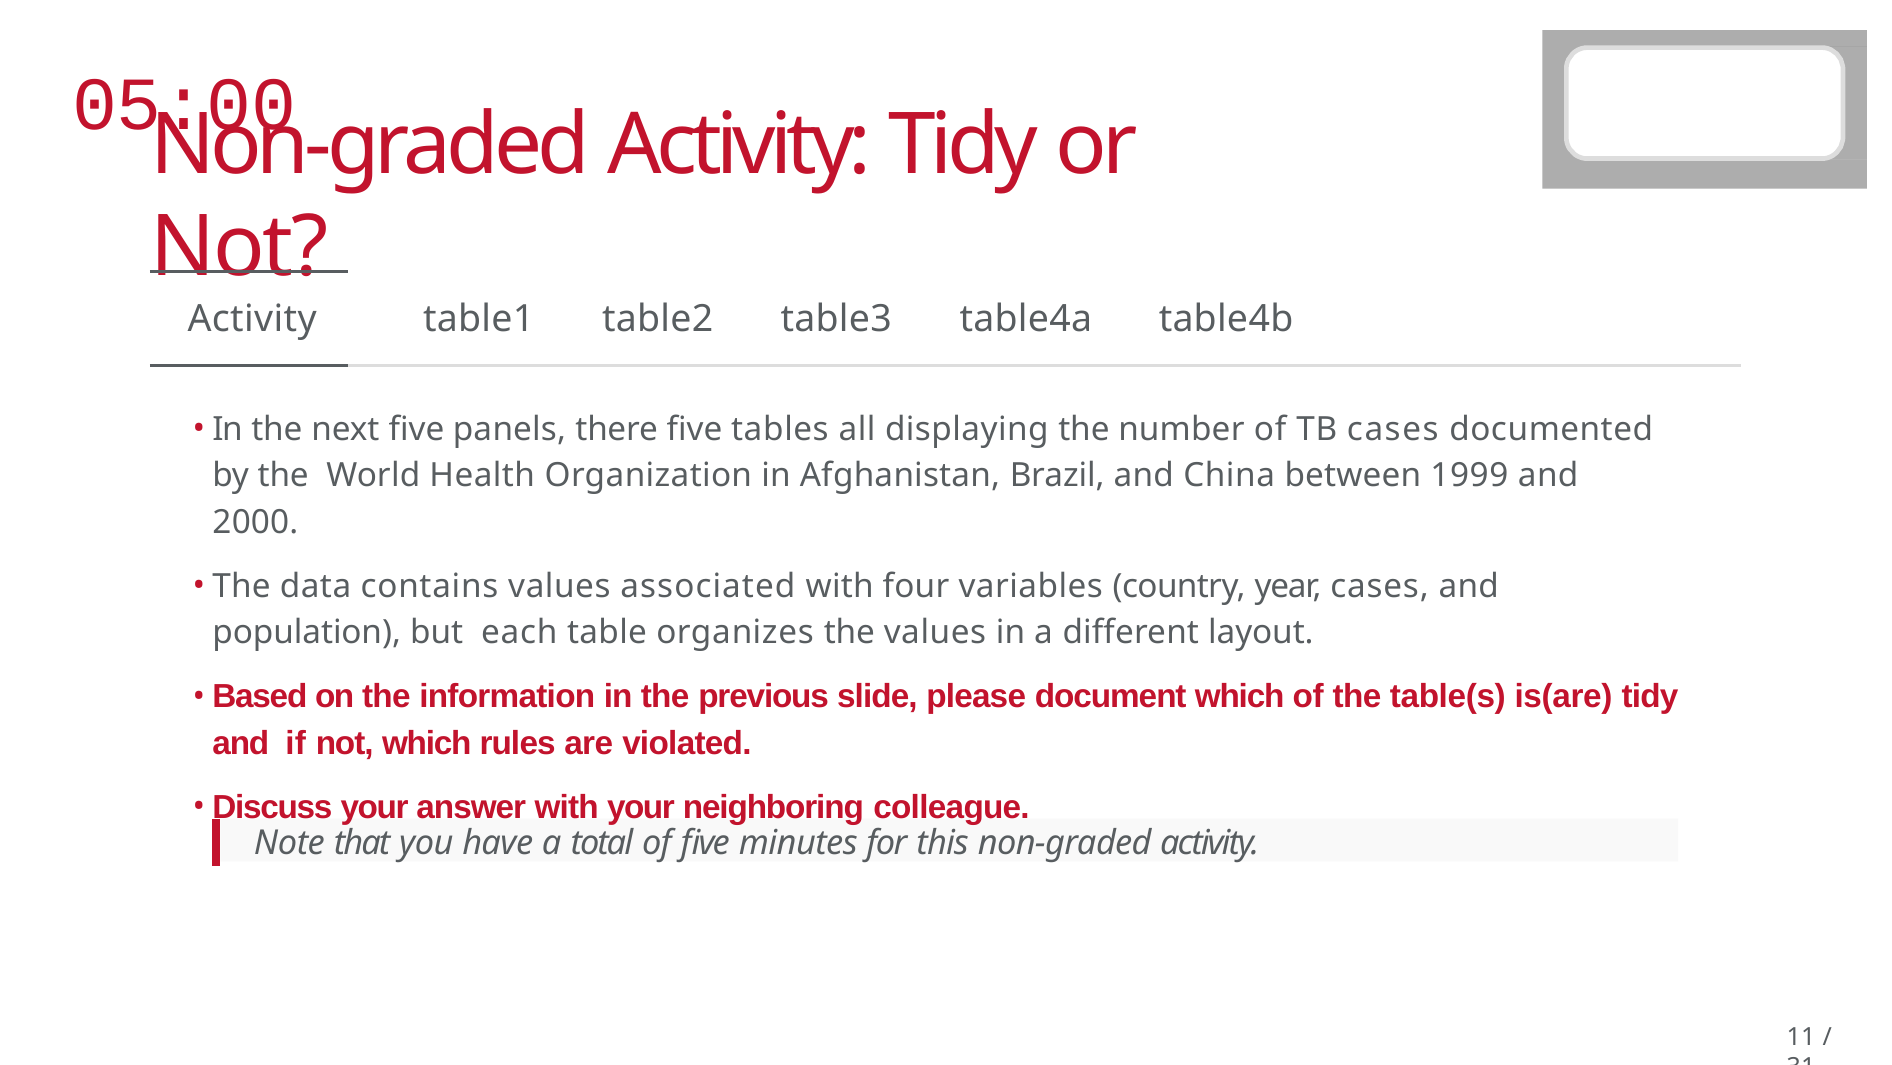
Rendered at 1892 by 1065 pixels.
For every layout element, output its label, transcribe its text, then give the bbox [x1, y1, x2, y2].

list Activity table1 table2 table3 table4a table4b In the next five panels, there five tables all displaying the number of TB cases documented by the World Health Organization in Afghanistan, Brazil, and China between 1999 and 2000. The data contains values associated with four variables (country, year, cases, and population), but each table organizes the values in a different layout. Based on the information in the previous slide, please document which of the table(s) is(are) tidy and if not, which rules are violated. Discuss your answer with your neighboring colleague. [149, 291, 1743, 897]
text_box [1542, 30, 1867, 189]
text_box [1574, 47, 1843, 159]
title 05:00 [72, 52, 1820, 233]
text_box 11 / 31 [1784, 1018, 1868, 1065]
text_box Non-graded Activity: Tidy or Not? [147, 233, 1265, 293]
